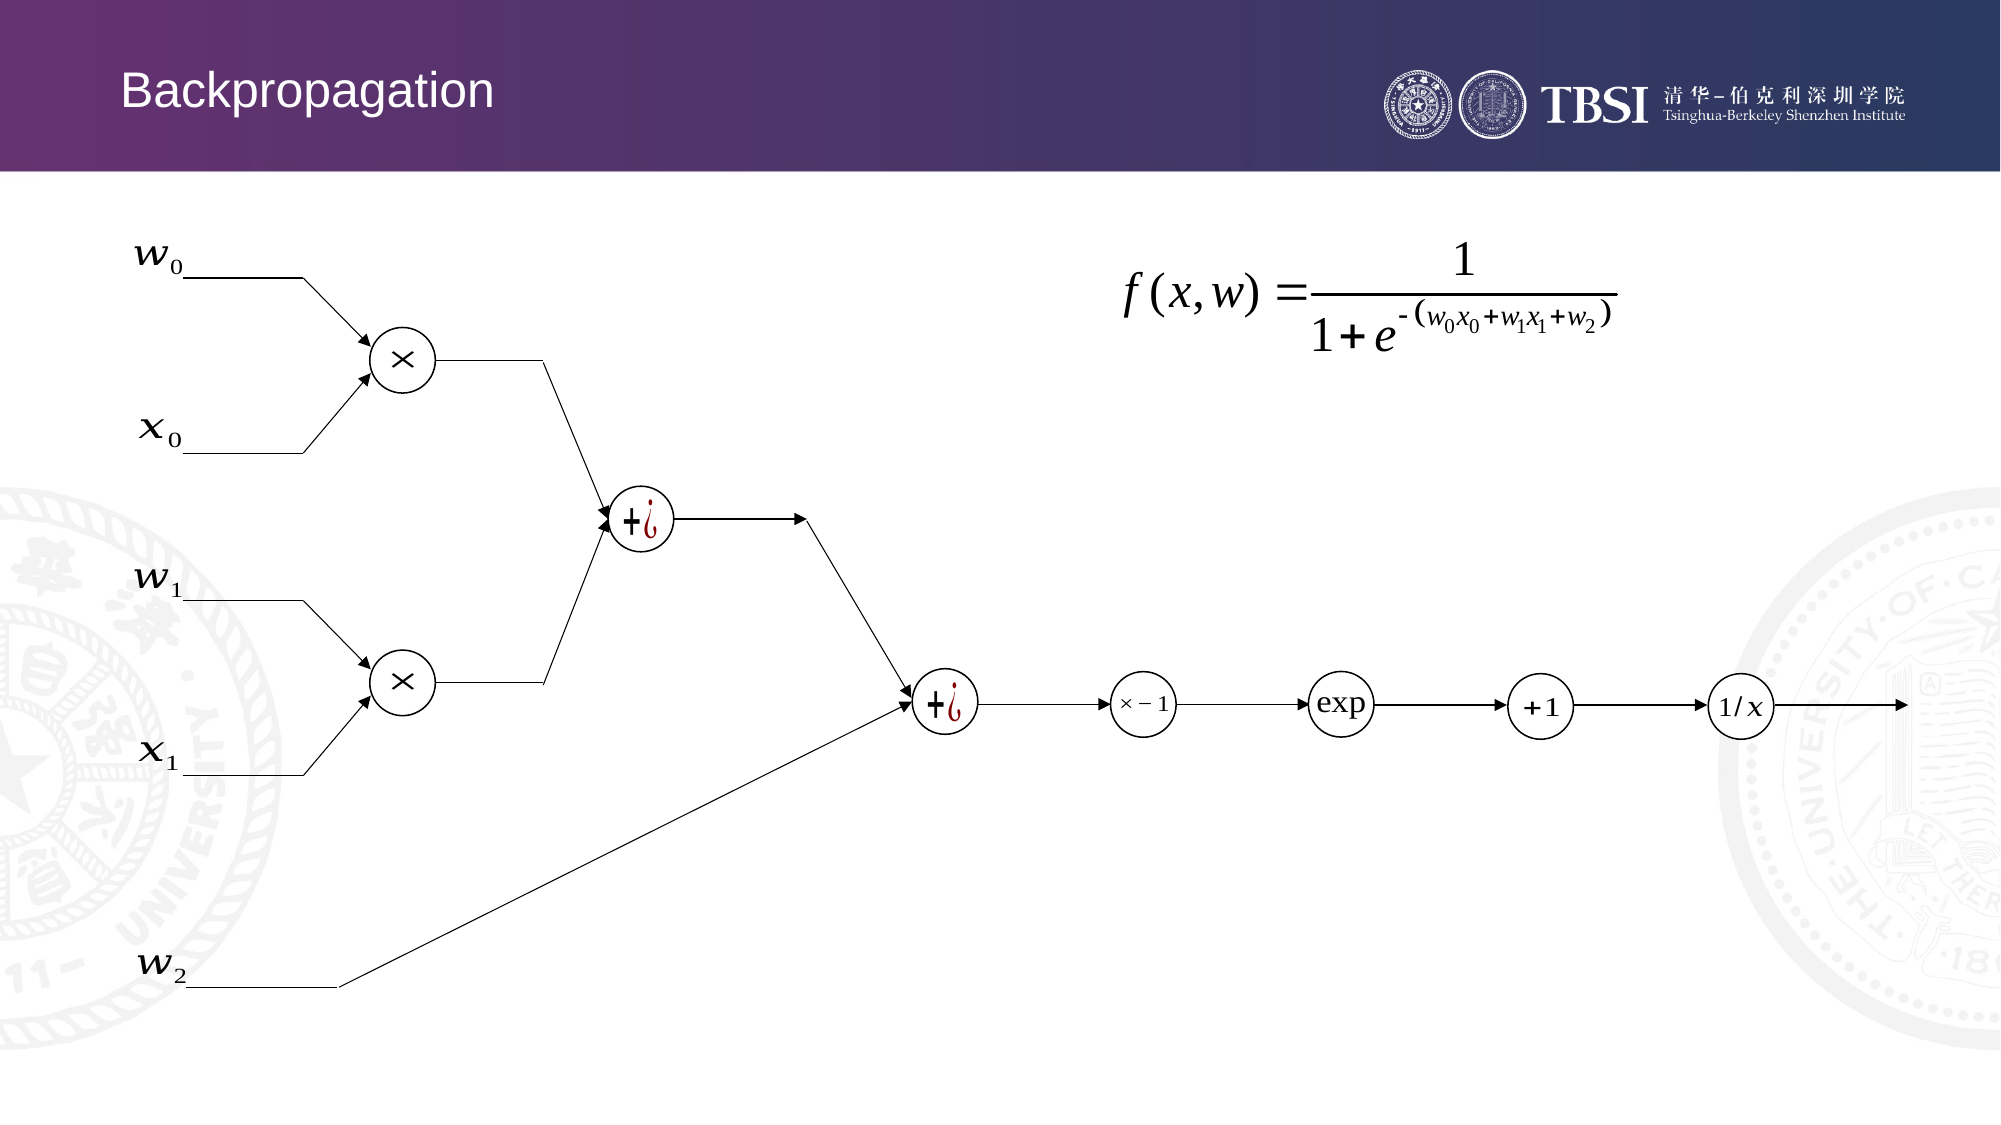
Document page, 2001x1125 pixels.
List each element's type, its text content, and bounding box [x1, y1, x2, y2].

text_box [1109, 670, 1178, 739]
text_box [609, 485, 675, 553]
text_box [303, 278, 371, 347]
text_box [303, 695, 371, 776]
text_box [303, 600, 371, 670]
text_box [1110, 231, 1621, 358]
text_box [368, 649, 437, 701]
text_box Backpropagation [105, 50, 510, 126]
text_box [1707, 672, 1775, 741]
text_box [338, 701, 913, 988]
text_box [1506, 672, 1575, 741]
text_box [543, 362, 609, 518]
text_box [303, 373, 371, 453]
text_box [806, 520, 912, 698]
picture [0, 0, 2001, 1125]
text_box [911, 667, 979, 736]
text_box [543, 518, 609, 686]
text_box [368, 326, 437, 395]
text_box [1307, 670, 1375, 739]
